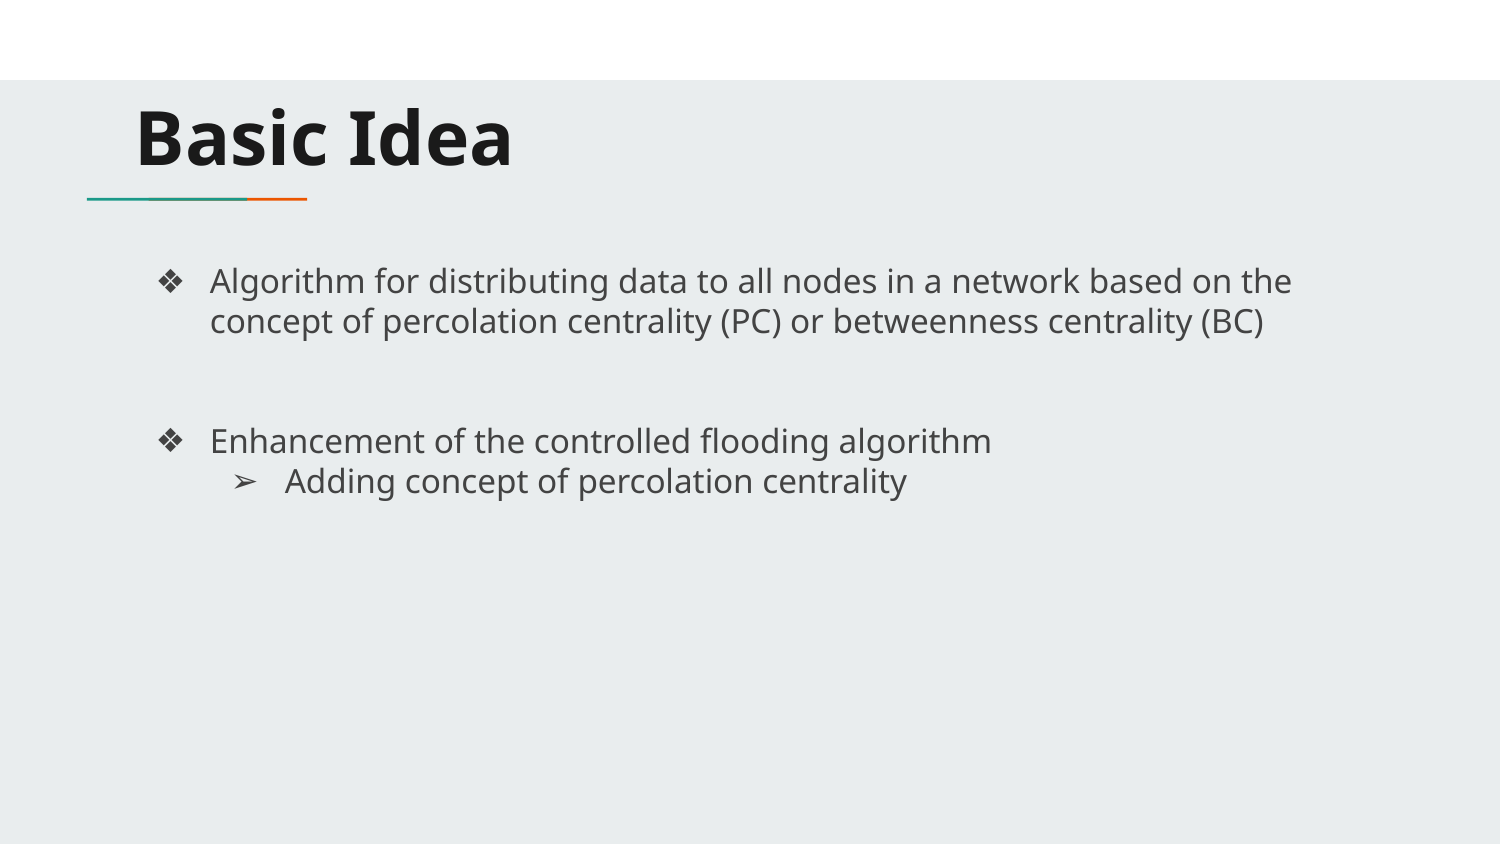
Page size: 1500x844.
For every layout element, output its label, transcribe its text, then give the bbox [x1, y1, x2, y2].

title Basic Idea [119, 75, 1381, 213]
subtitle Algorithm for distributing data to all nodes in a network based on the concept of percolation centrality (PC) or betweenness centrality (BC) Enhancement of the controlled flooding algorithm Adding concept of percolation centrality [119, 245, 1381, 657]
